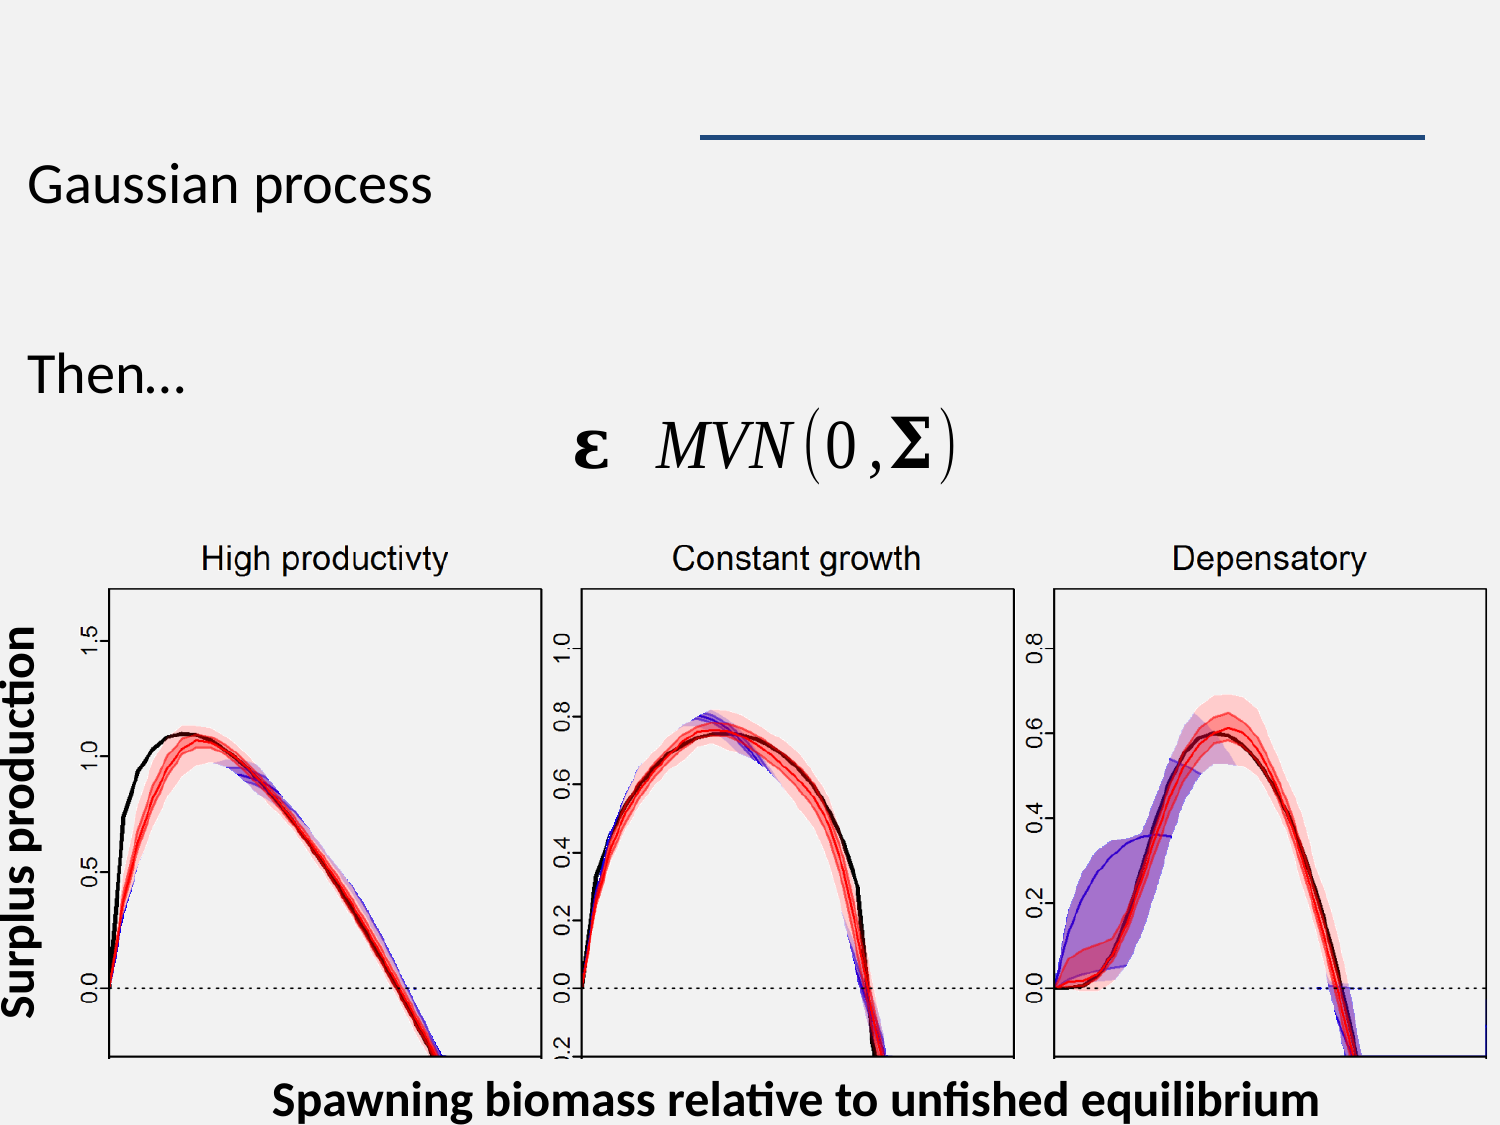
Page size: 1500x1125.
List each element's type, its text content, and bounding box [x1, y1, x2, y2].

text_box Surplus production [0, 586, 61, 1059]
picture [66, 531, 1488, 1060]
text_box Spawning biomass relative to unfished equilibrium [105, 1064, 1488, 1125]
